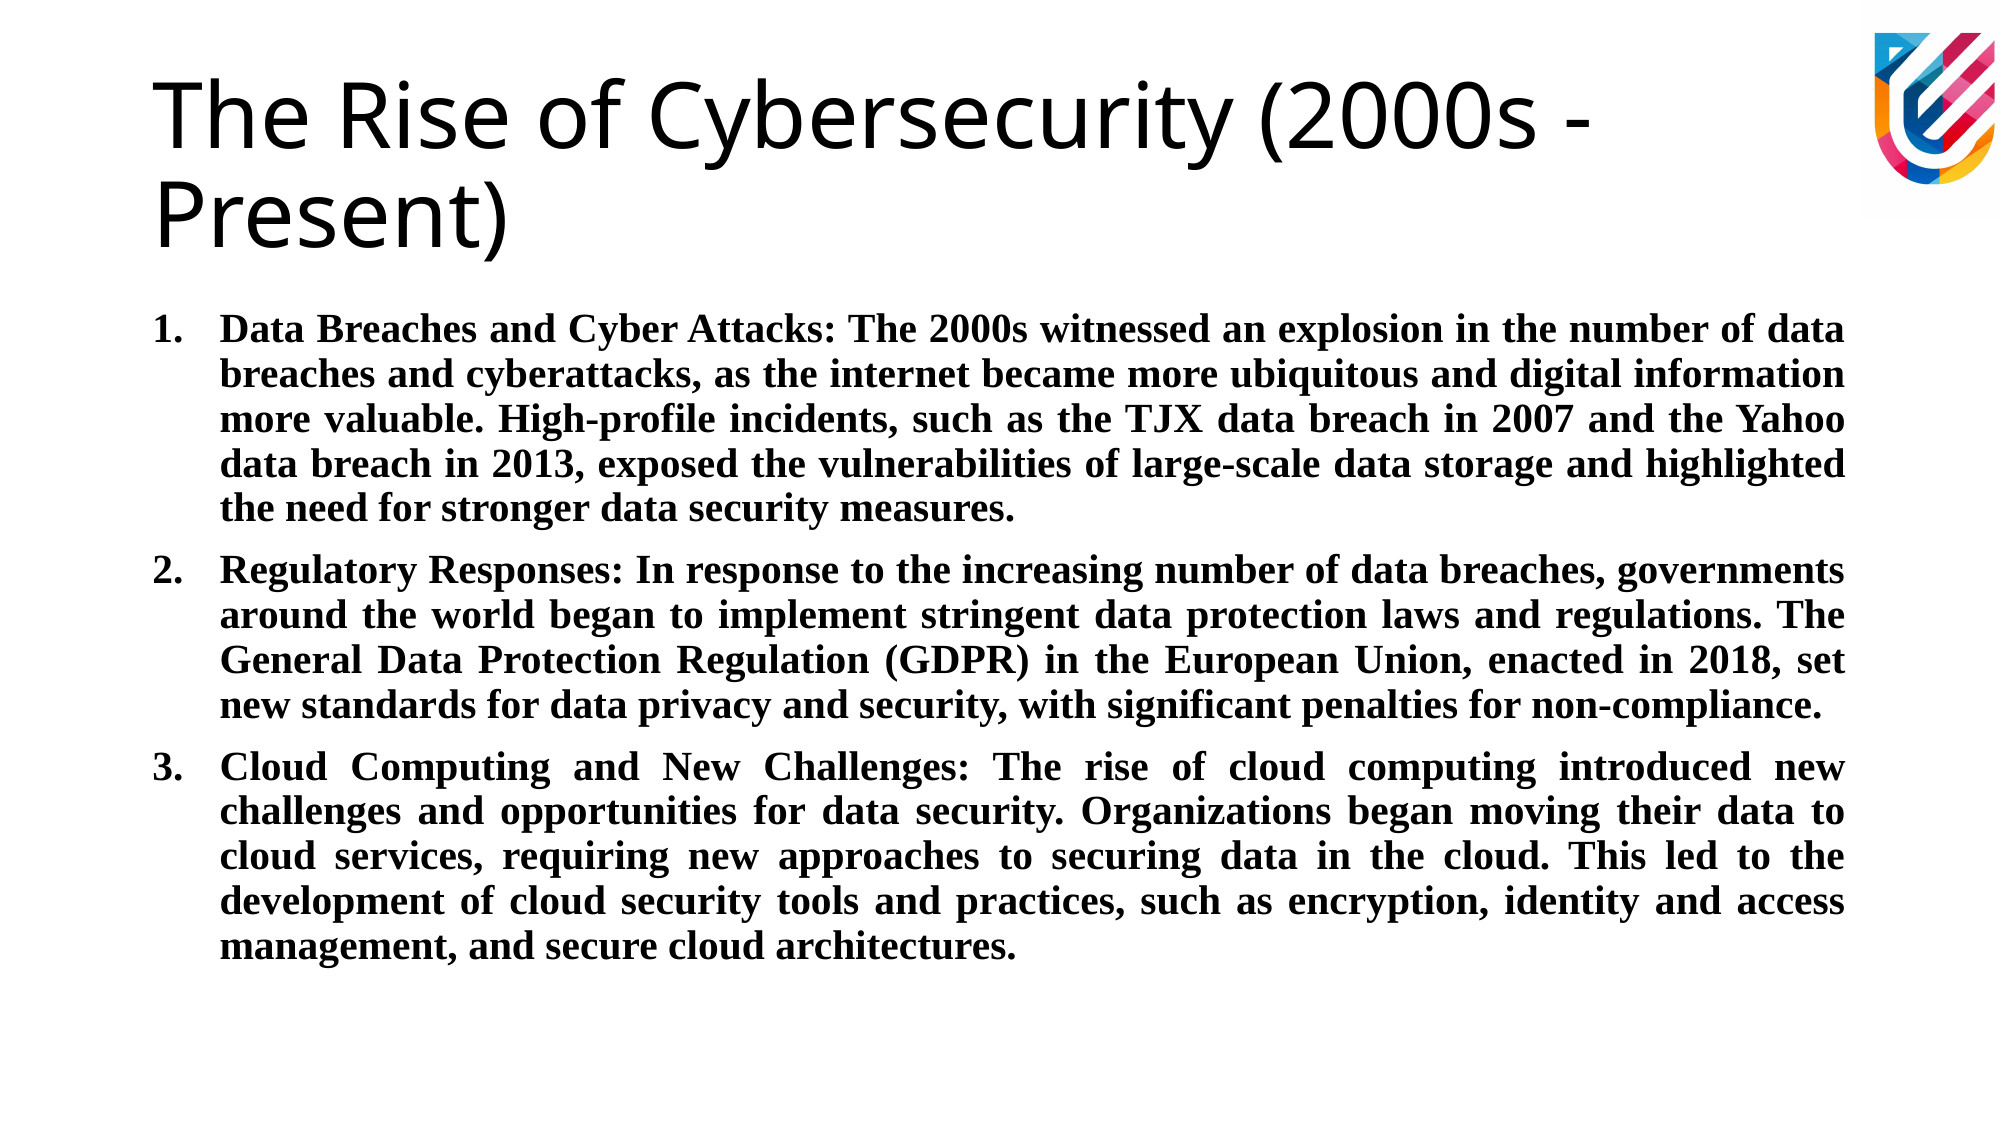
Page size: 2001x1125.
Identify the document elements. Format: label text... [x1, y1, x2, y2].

picture [1861, 0, 2000, 219]
list Data Breaches and Cyber Attacks: The 2000s witnessed an explosion in the number of data breaches and cyberattacks, as the internet became more ubiquitous and digital information more valuable. High-profile incidents, such as the TJX data breach in 2007 and the Yahoo data breach in 2013, exposed the vulnerabilities of large-scale data storage and highlighted the need for stronger data security measures. Regulatory Responses: In response to the increasing number of data breaches, governments around the world began to implement stringent data protection laws and regulations. The General Data Protection Regulation (GDPR) in the European Union, enacted in 2018, set new standards for data privacy and security, with significant penalties for non-compliance. Cloud Computing and New Challenges: The rise of cloud computing introduced new challenges and opportunities for data security. Organizations began moving their data to cloud services, requiring new approaches to securing data in the cloud. This led to the development of cloud security tools and practices, such as encryption, identity and access management, and secure cloud architectures. [137, 299, 1863, 1014]
title The Rise of Cybersecurity (2000s - Present) [137, 59, 1863, 278]
